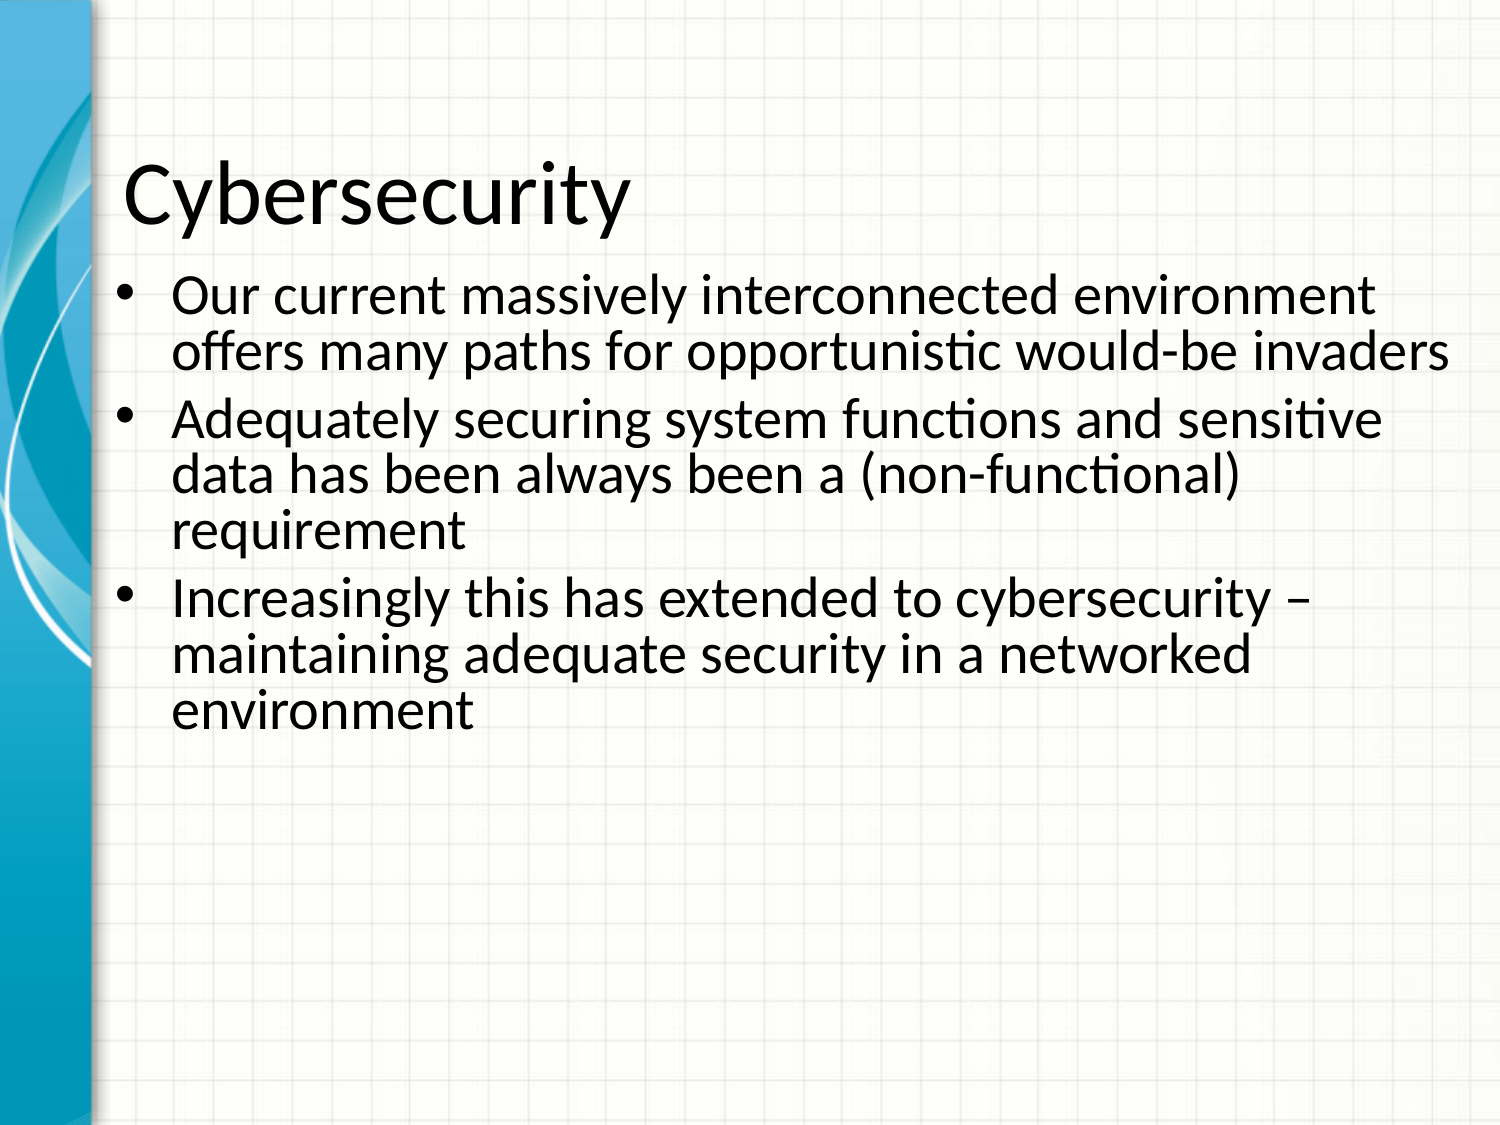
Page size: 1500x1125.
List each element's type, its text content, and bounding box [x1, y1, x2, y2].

list Our current massively interconnected environment offers many paths for opportunistic would-be invaders Adequately securing system functions and sensitive data has been always been a (non-functional) requirement Increasingly this has extended to cybersecurity – maintaining adequate security in a networked environment [99, 262, 1500, 1050]
title Cybersecurity [108, 107, 1500, 262]
picture [0, 0, 1500, 1125]
